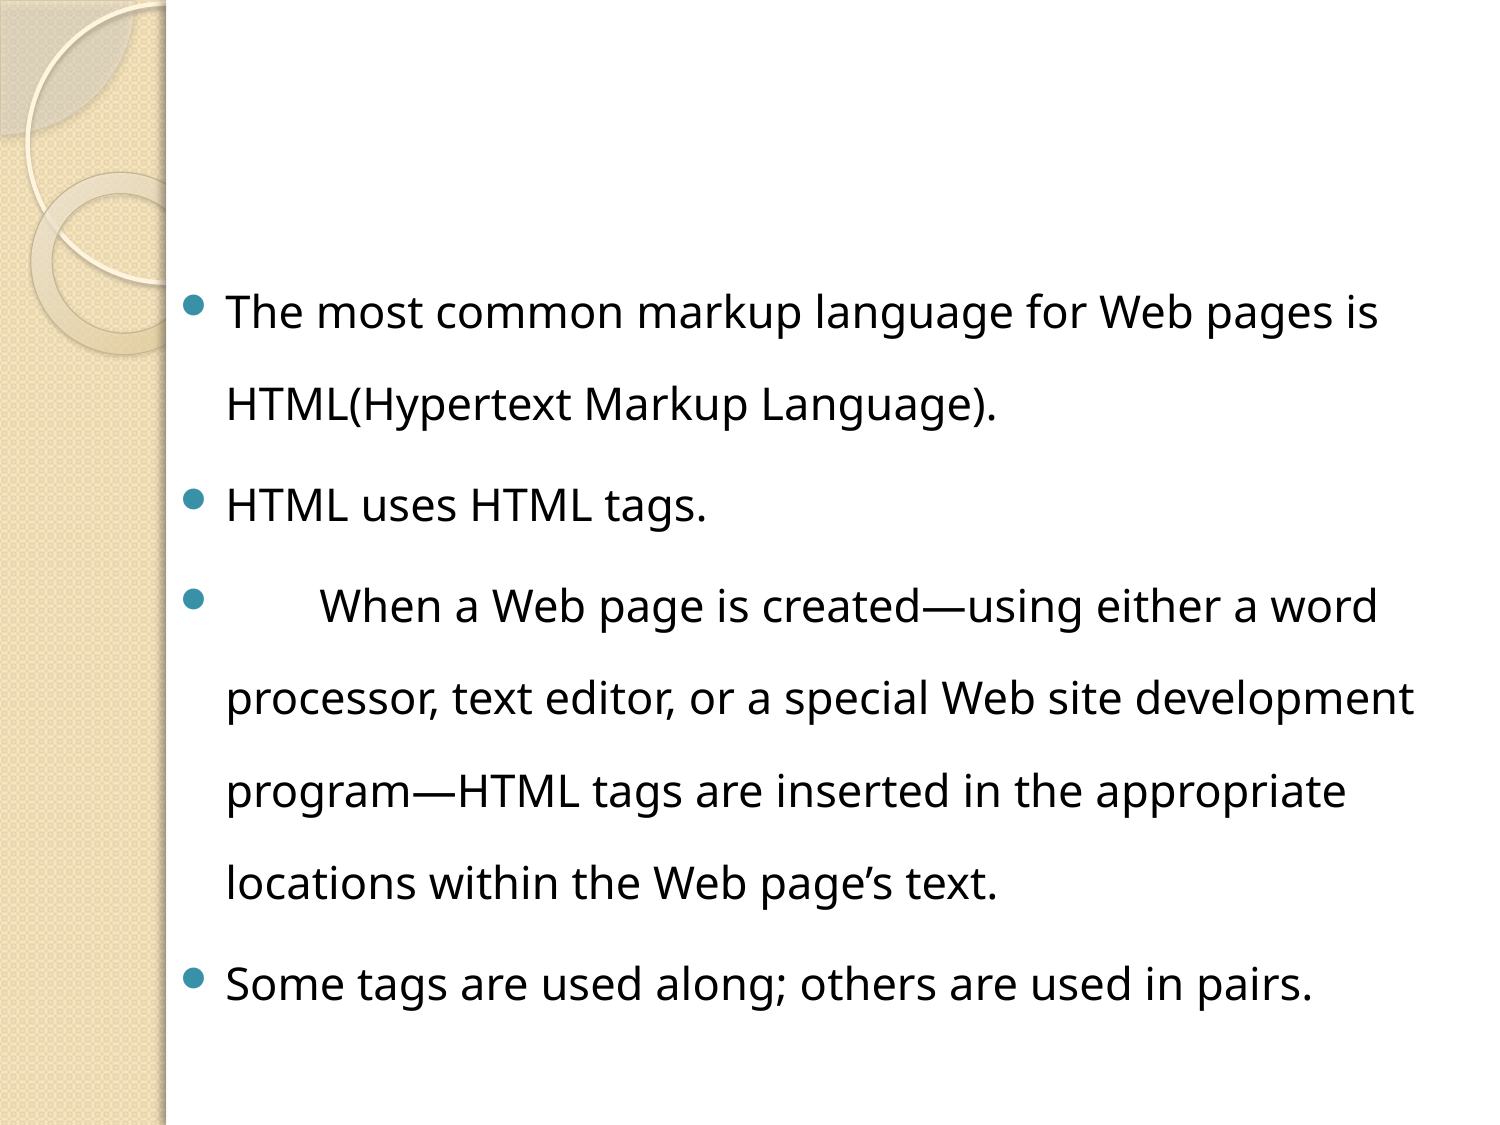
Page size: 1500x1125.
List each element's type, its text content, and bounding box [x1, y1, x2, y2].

list The most common markup language for Web pages is HTML(Hypertext Markup Language). HTML uses HTML tags. When a Web page is created—using either a word processor, text editor, or a special Web site development program—HTML tags are inserted in the appropriate locations within the Web page’s text. Some tags are used along; others are used in pairs. [152, 237, 1466, 1025]
